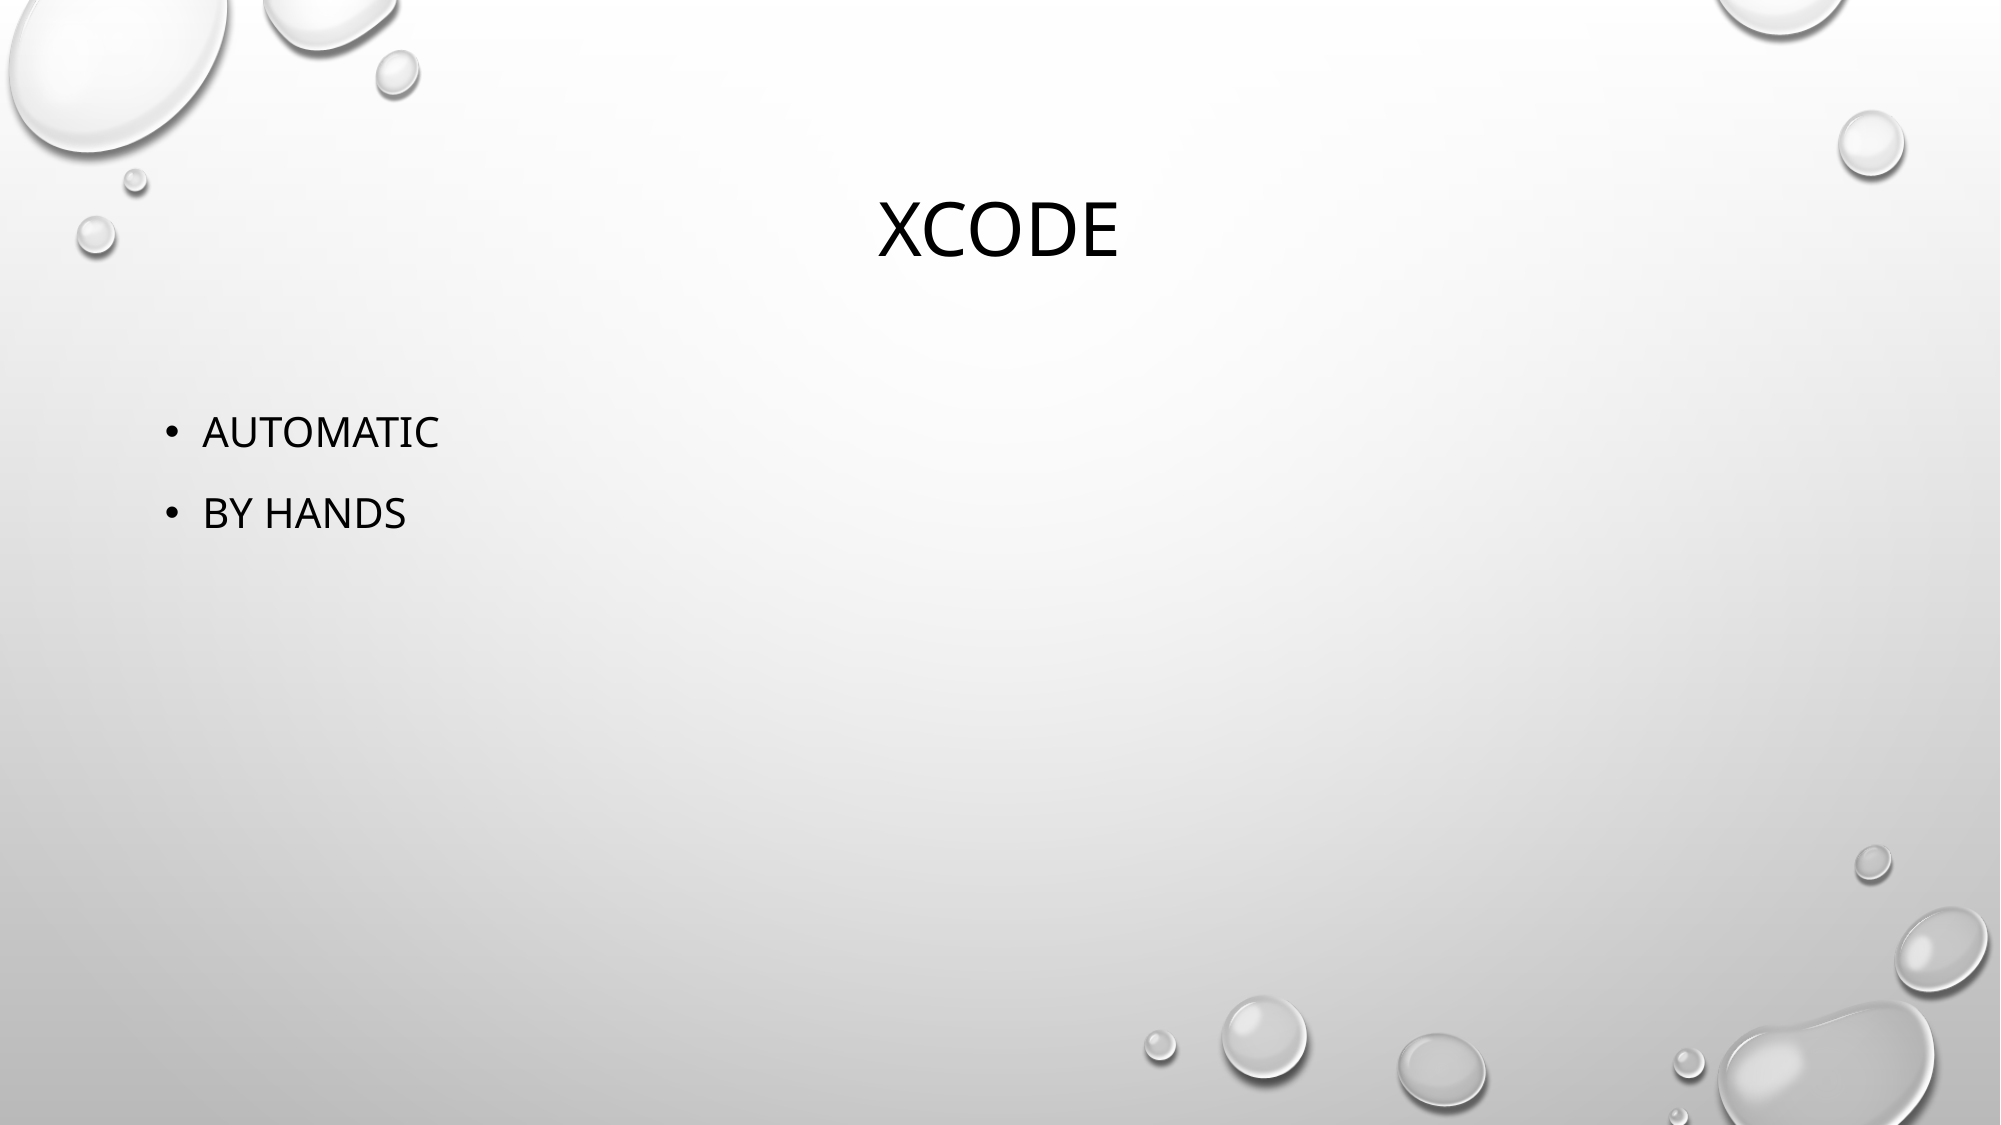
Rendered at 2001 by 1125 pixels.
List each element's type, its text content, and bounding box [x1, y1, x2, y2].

list Automatic By hands [149, 388, 1850, 950]
picture [0, 0, 2000, 1125]
title XCode [149, 101, 1851, 364]
